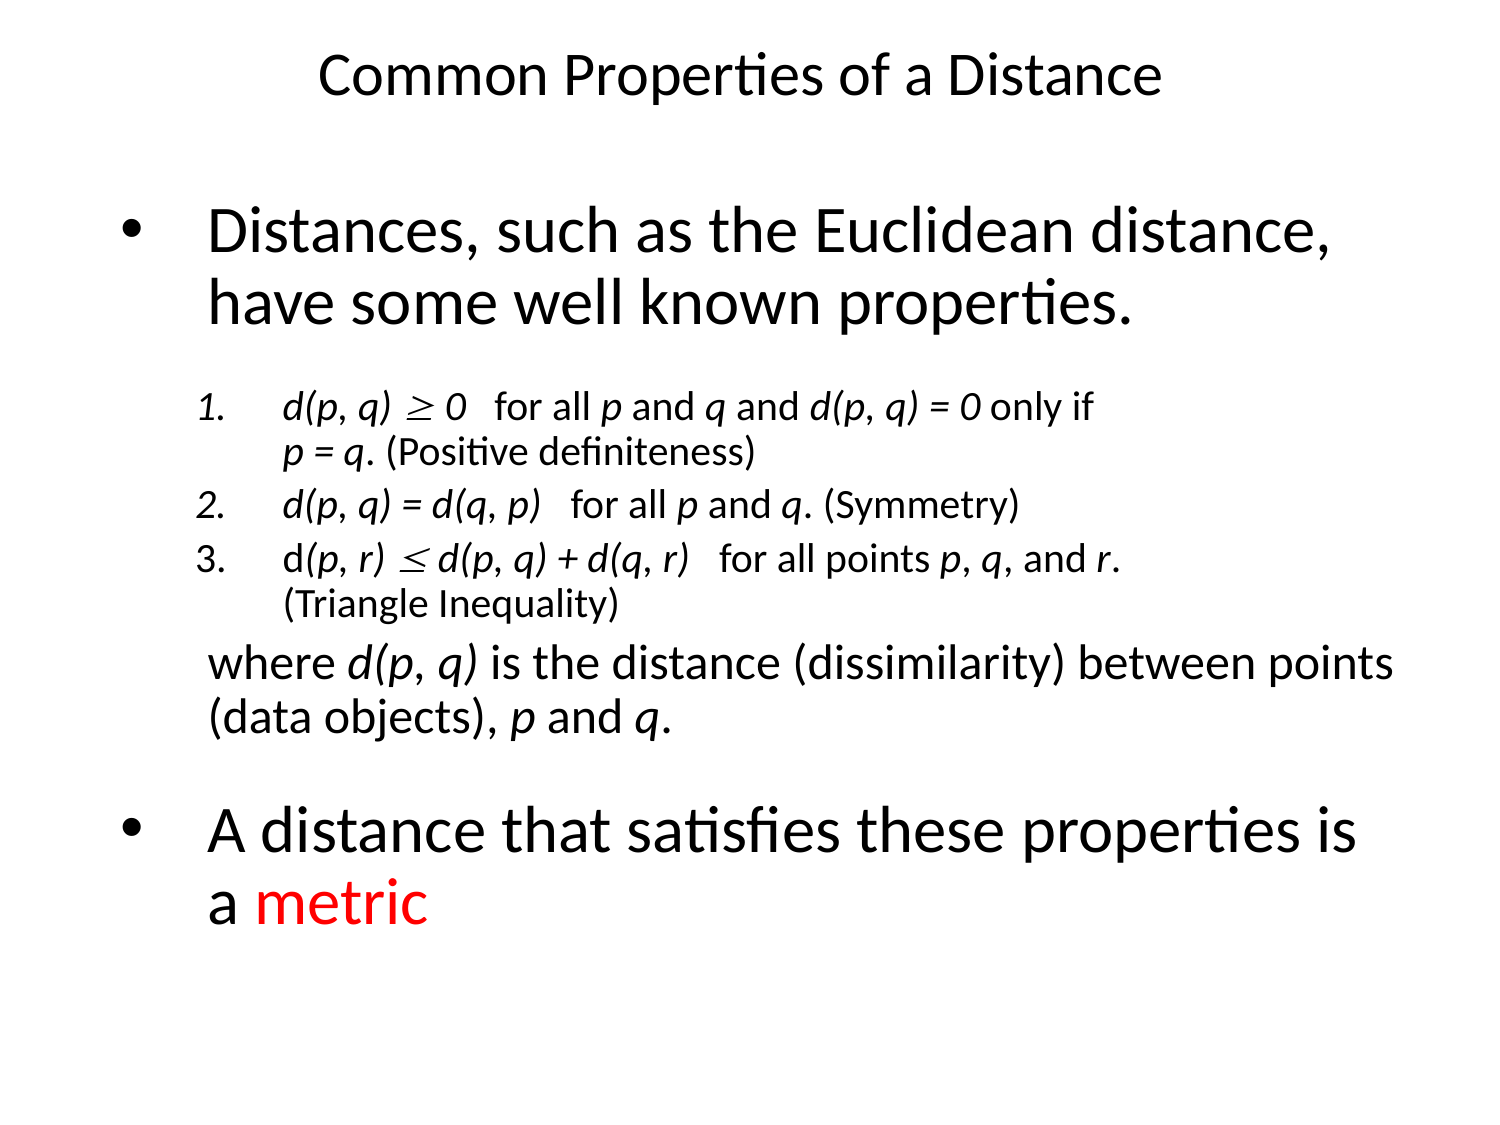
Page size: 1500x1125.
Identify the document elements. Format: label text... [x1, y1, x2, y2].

title Common Properties of a Distance [62, 24, 1421, 116]
list Distances, such as the Euclidean distance, have some well known properties. d(p, q)  0 for all p and q and d(p, q) = 0 only if p = q. (Positive definiteness) d(p, q) = d(q, p) for all p and q. (Symmetry) d(p, r)  d(p, q) + d(q, r) for all points p, q, and r. (Triangle Inequality) where d(p, q) is the distance (dissimilarity) between points (data objects), p and q. A distance that satisfies these properties is a metric [104, 187, 1418, 1026]
